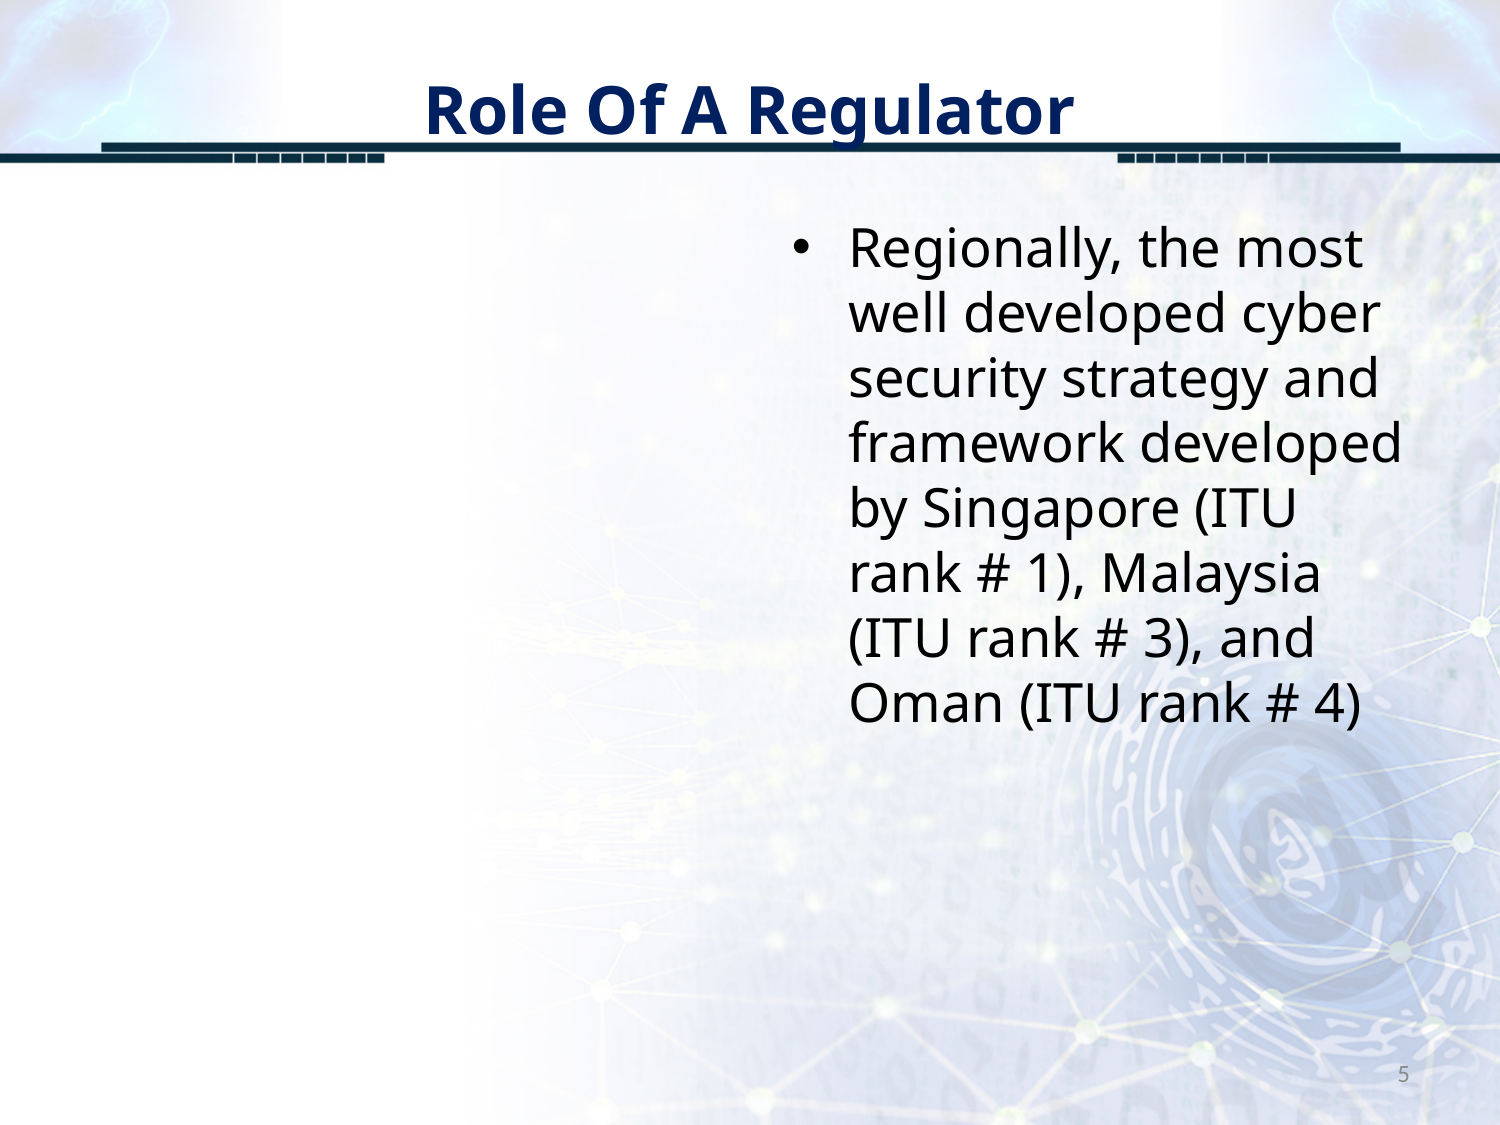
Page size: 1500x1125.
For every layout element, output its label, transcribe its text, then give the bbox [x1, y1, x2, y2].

title Role Of A Regulator [75, 34, 1425, 182]
slide_number 5 [1074, 1042, 1425, 1103]
picture [0, 0, 1500, 1125]
list Regionally, the most well developed cyber security strategy and framework developed by Singapore (ITU rank # 1), Malaysia (ITU rank # 3), and Oman (ITU rank # 4) [776, 205, 1432, 1023]
